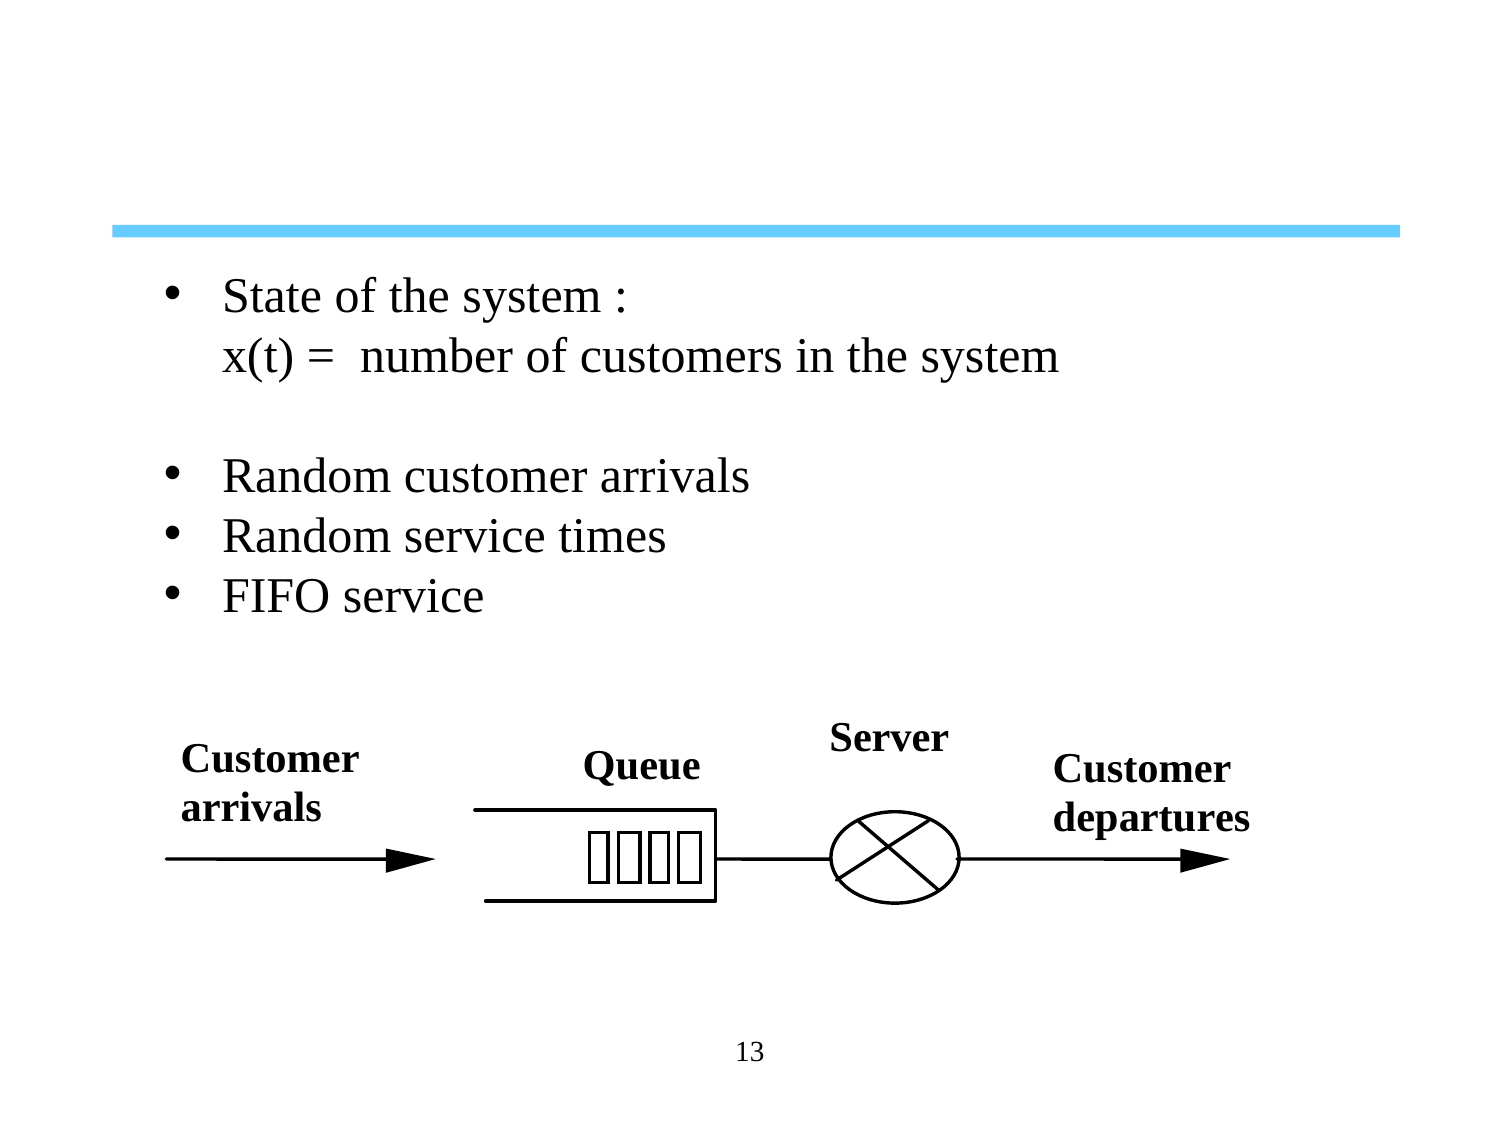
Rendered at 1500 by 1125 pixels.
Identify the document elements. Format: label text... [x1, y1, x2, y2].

text_box State of the system : x(t) = number of customers in the system Random customer arrivals Random service times FIFO service [148, 255, 1341, 871]
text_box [159, 715, 1380, 906]
footer 13 [512, 1024, 988, 1101]
text_box [112, 224, 1400, 238]
